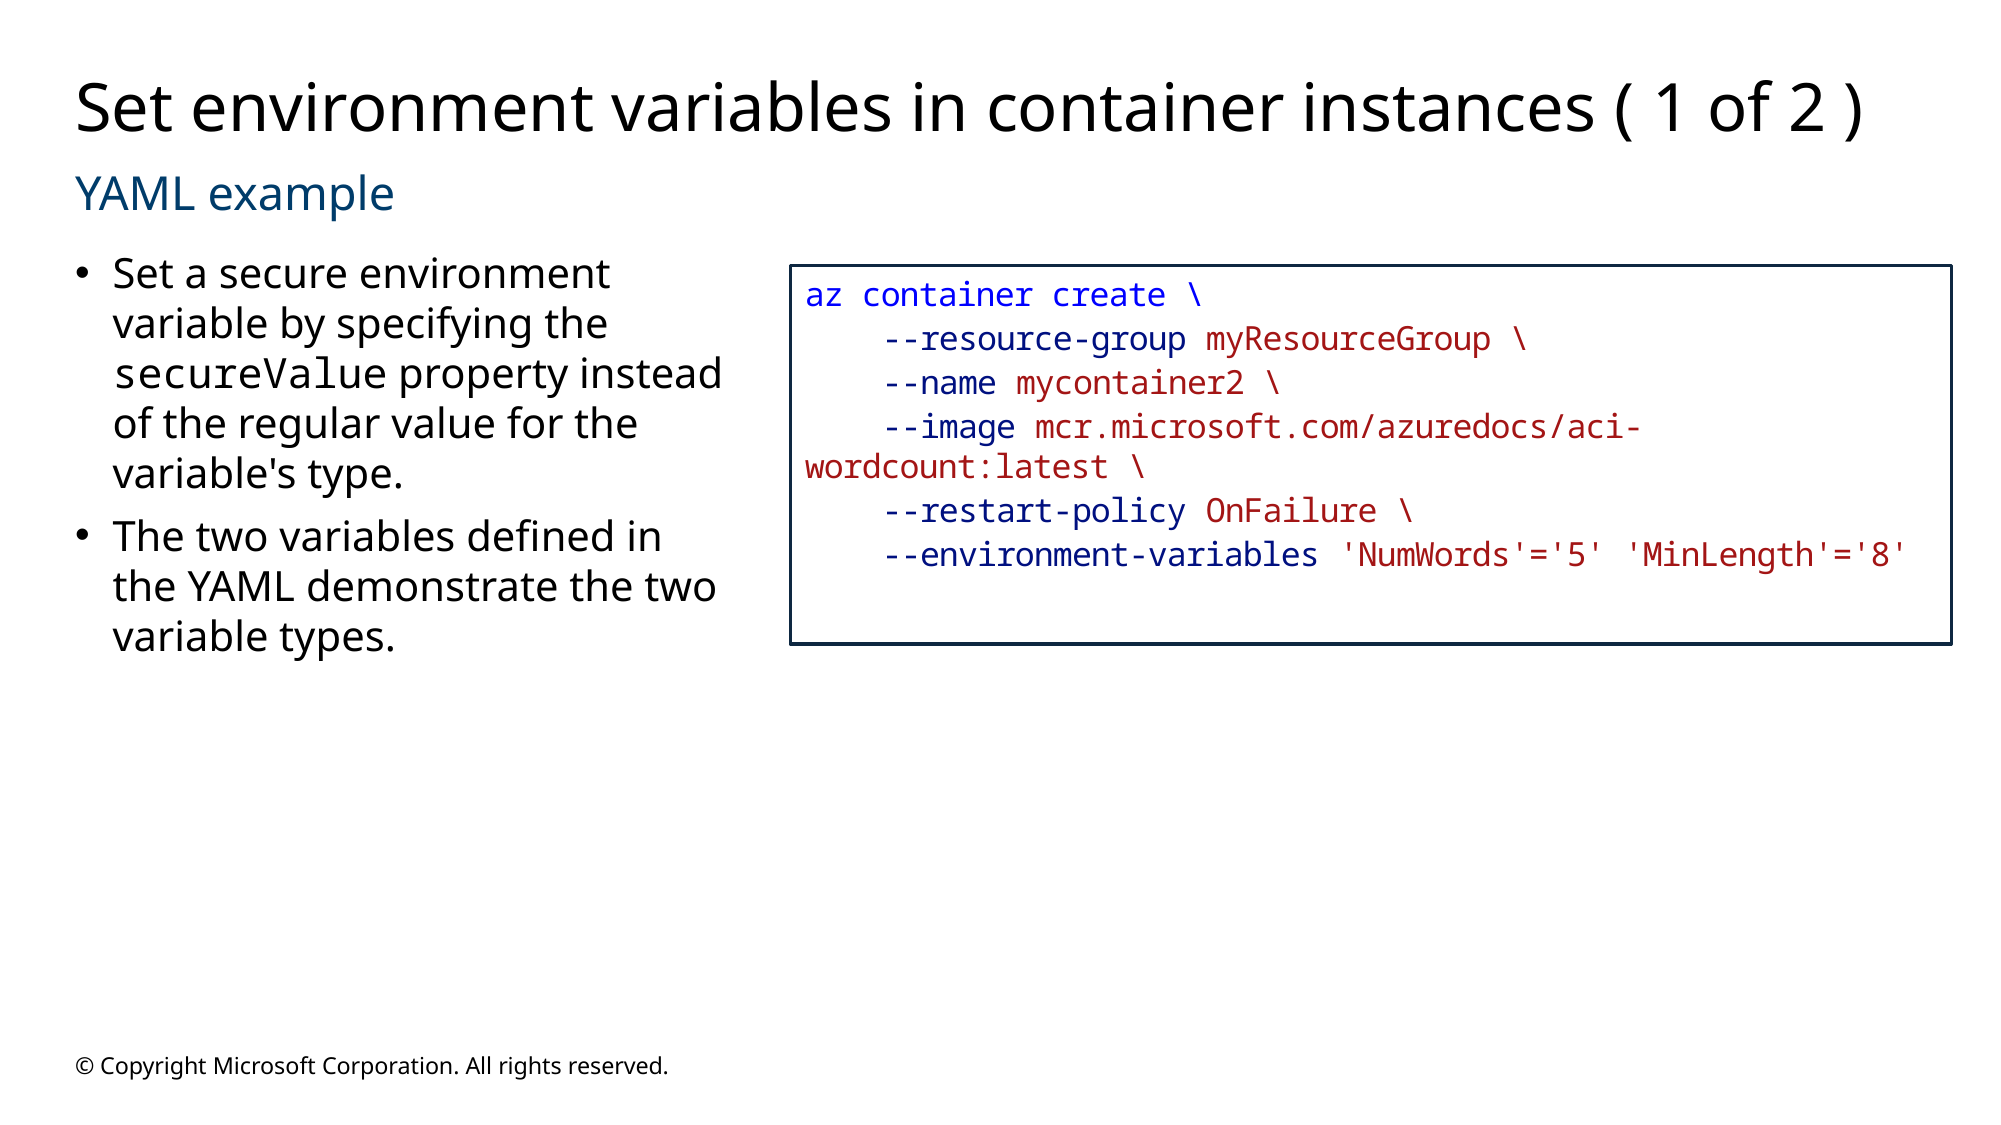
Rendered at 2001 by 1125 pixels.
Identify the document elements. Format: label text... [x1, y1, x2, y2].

title Set environment variables in container instances ( 1 of 2 ) [75, 67, 1916, 153]
list Set a secure environment variable by specifying the secureValue property instead of the regular value for the variable's type. The two variables defined in the YAML demonstrate the two variable types. [75, 247, 737, 990]
list YAML example [75, 163, 1916, 234]
text_box az container create \ --resource-group myResourceGroup \ --name mycontainer2 \ --image mcr.microsoft.com/azuredocs/aci-wordcount:latest \ --restart-policy OnFailure \ --environment-variables 'NumWords'='5' 'MinLength'='8' [790, 265, 1952, 644]
